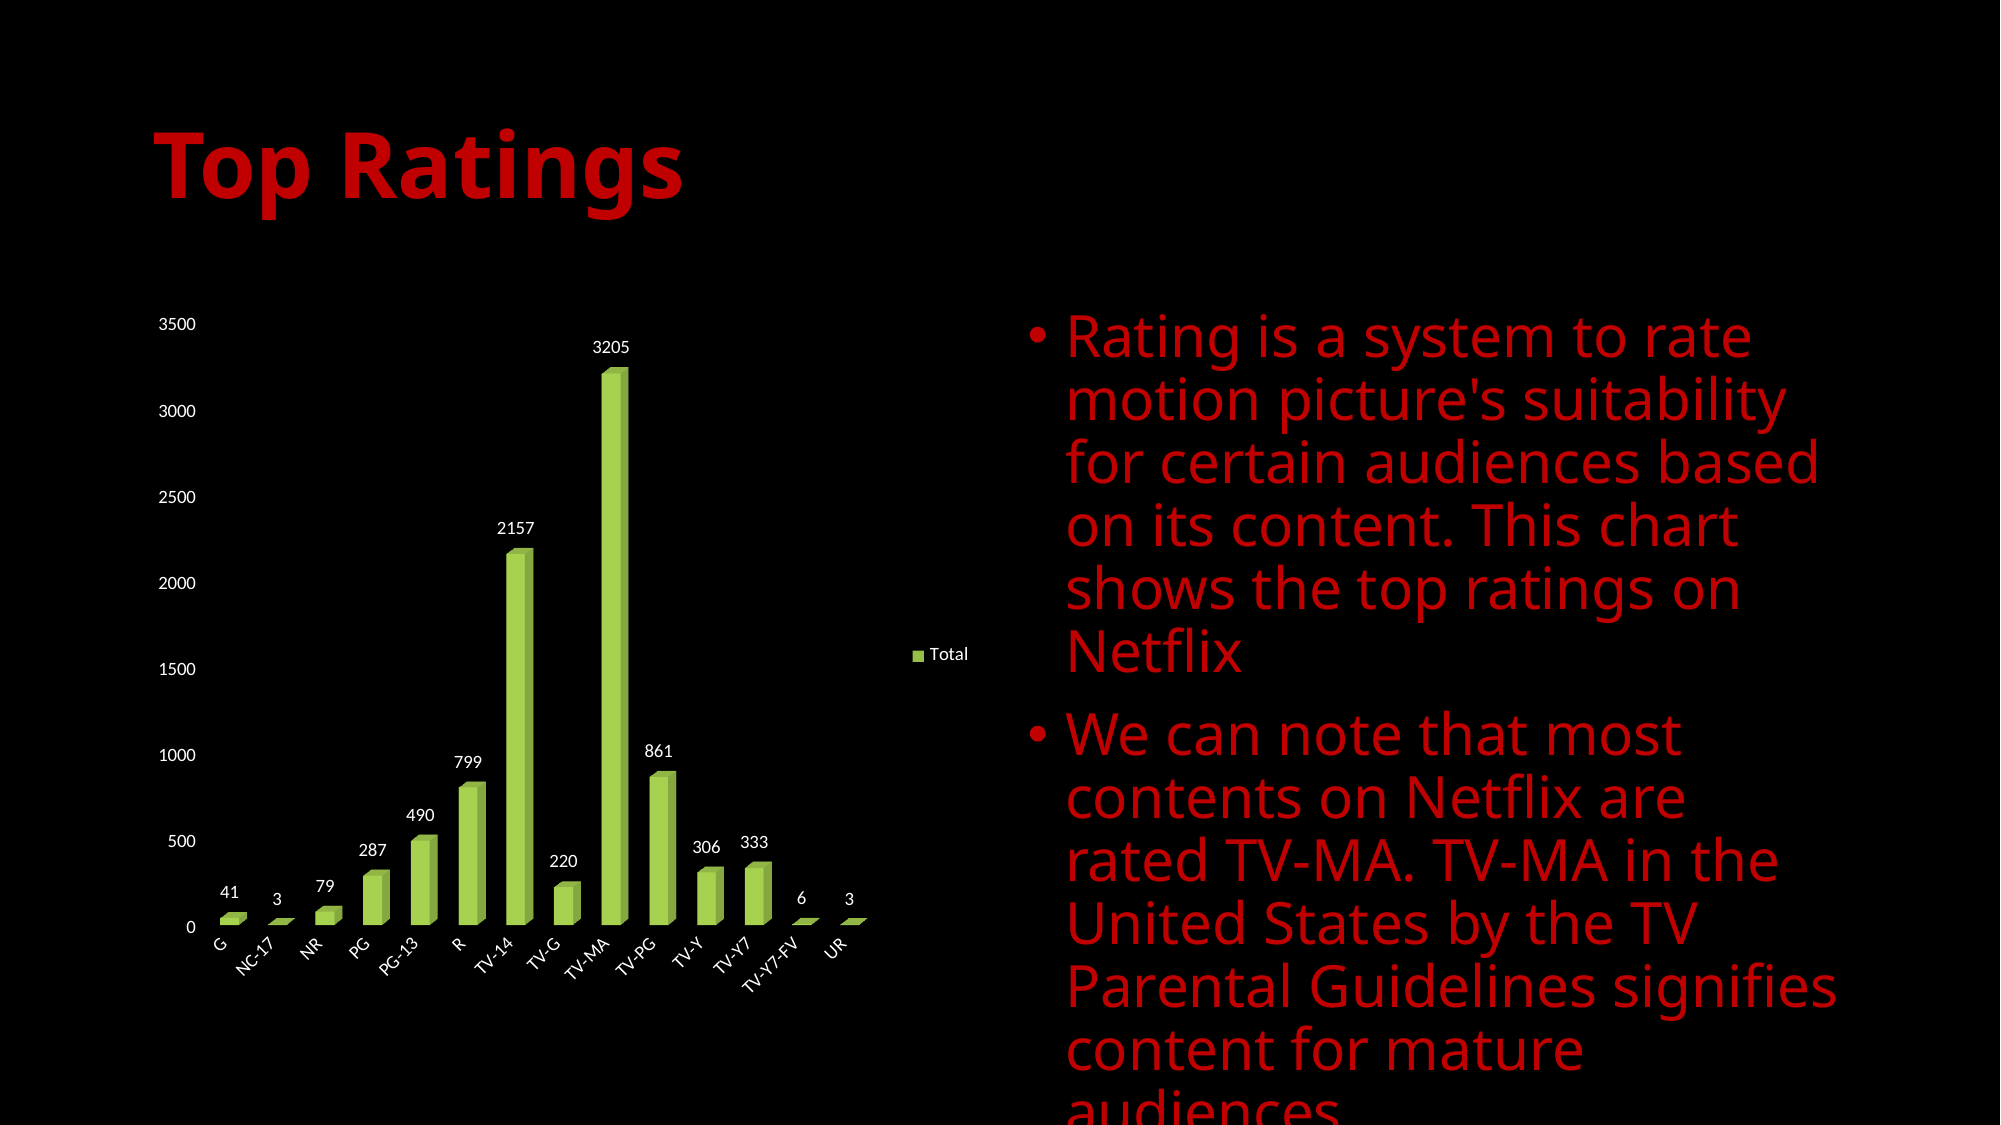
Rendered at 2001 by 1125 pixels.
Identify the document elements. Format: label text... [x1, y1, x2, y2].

title Top Ratings [137, 59, 1863, 278]
chart [137, 299, 988, 1014]
list Rating is a system to rate motion picture's suitability for certain audiences based on its content. This chart shows the top ratings on Netflix We can note that most contents on Netflix are rated TV-MA. TV-MA in the United States by the TV Parental Guidelines signifies content for mature audiences. [1012, 299, 1863, 1014]
